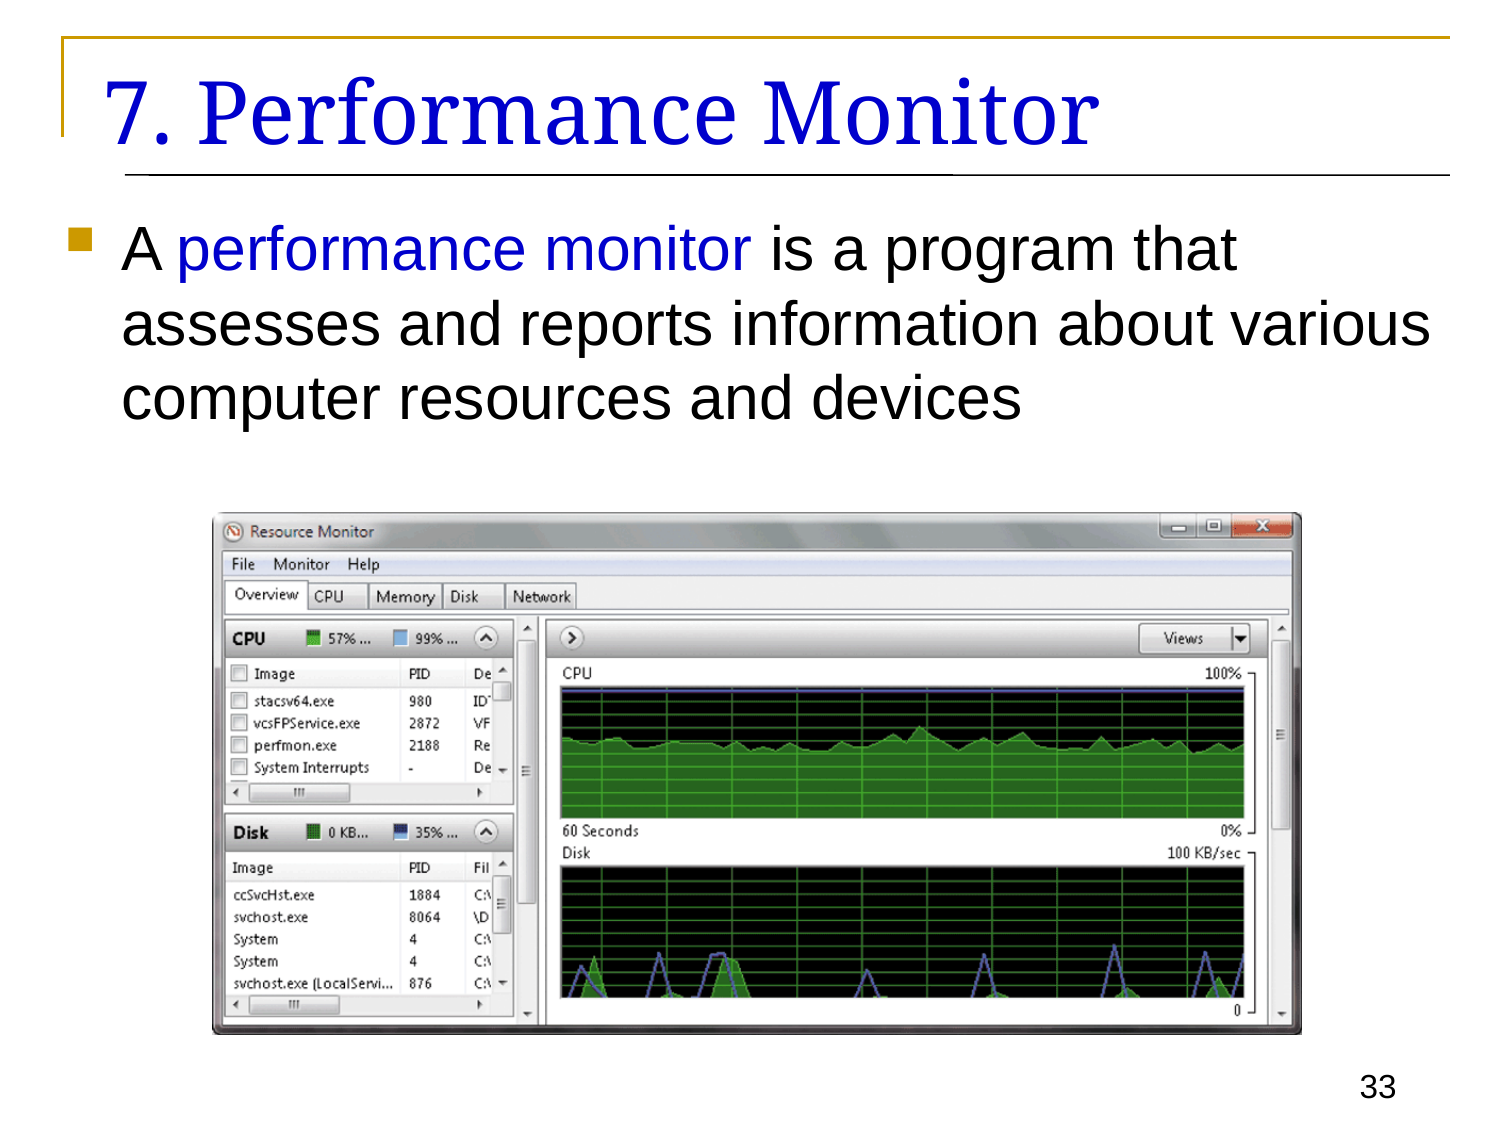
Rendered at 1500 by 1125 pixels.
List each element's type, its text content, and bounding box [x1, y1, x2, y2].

list A performance monitor is a program that assesses and reports information about various computer resources and devices [49, 199, 1451, 488]
title 7. Performance Monitor [87, 49, 1451, 188]
picture [212, 512, 1302, 1035]
